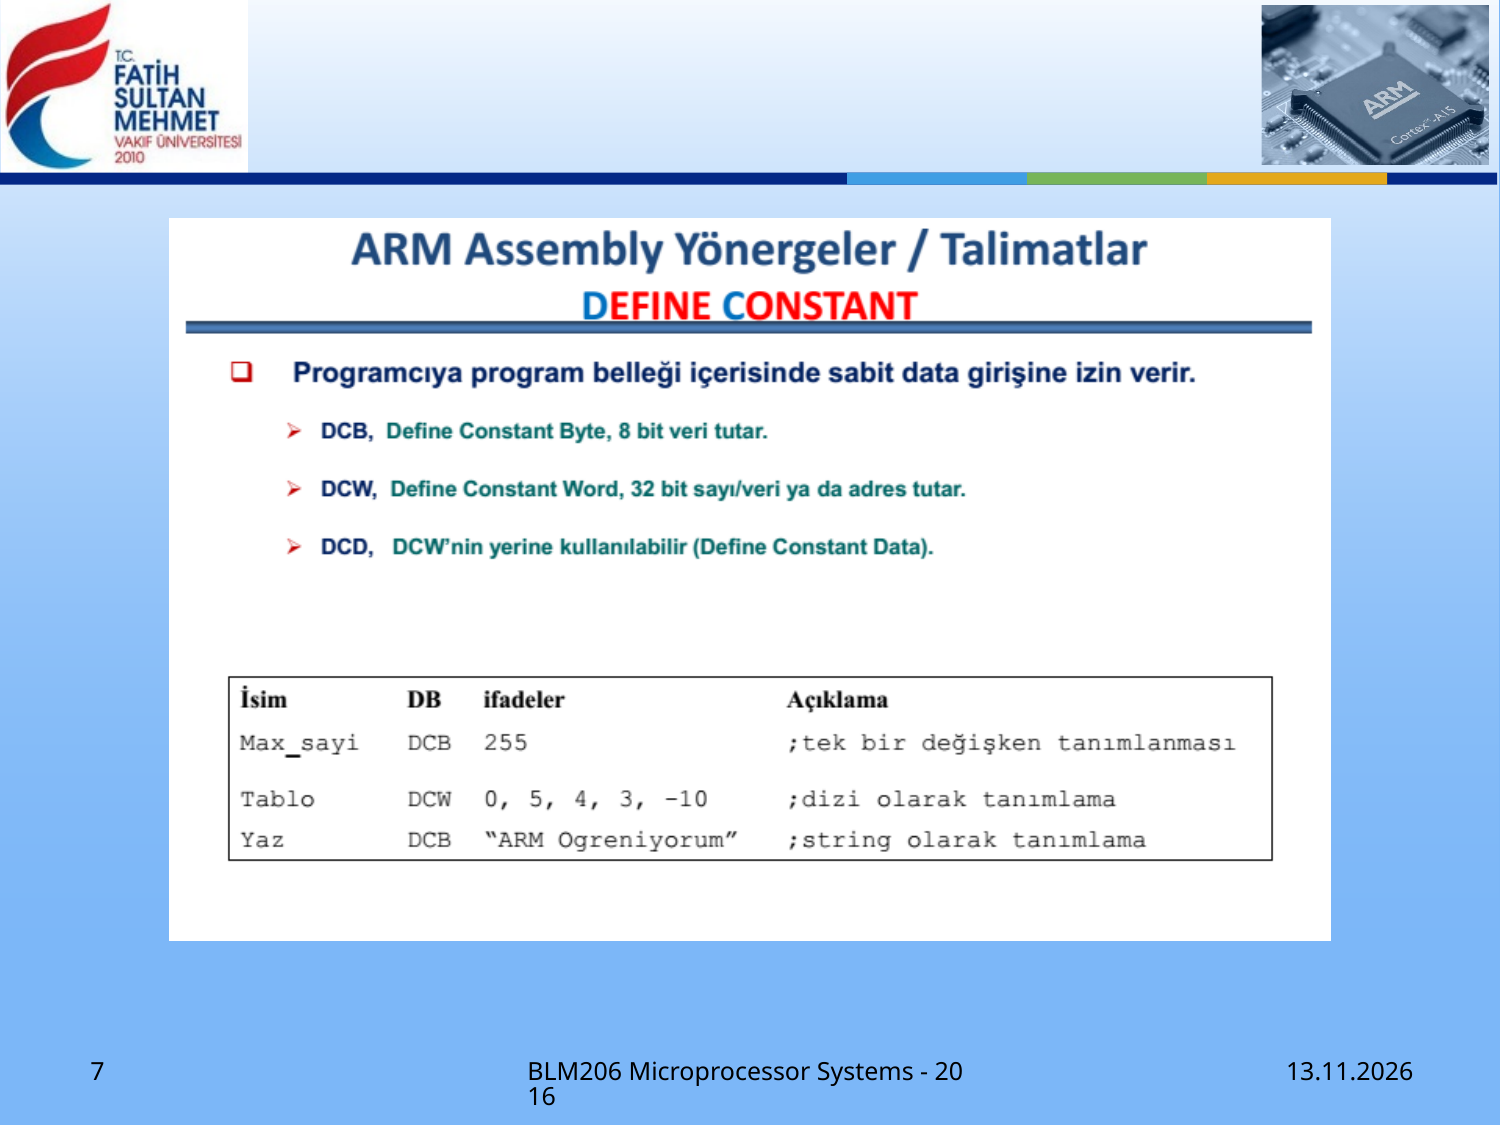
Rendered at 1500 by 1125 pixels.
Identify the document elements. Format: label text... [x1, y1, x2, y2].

picture [169, 218, 1331, 941]
picture [1, 0, 248, 172]
picture [1261, 4, 1490, 165]
slide_number 7 [75, 1042, 426, 1103]
footer BLM206 Microprocessor Systems - 2016 [512, 1042, 988, 1103]
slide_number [1078, 1042, 1429, 1103]
